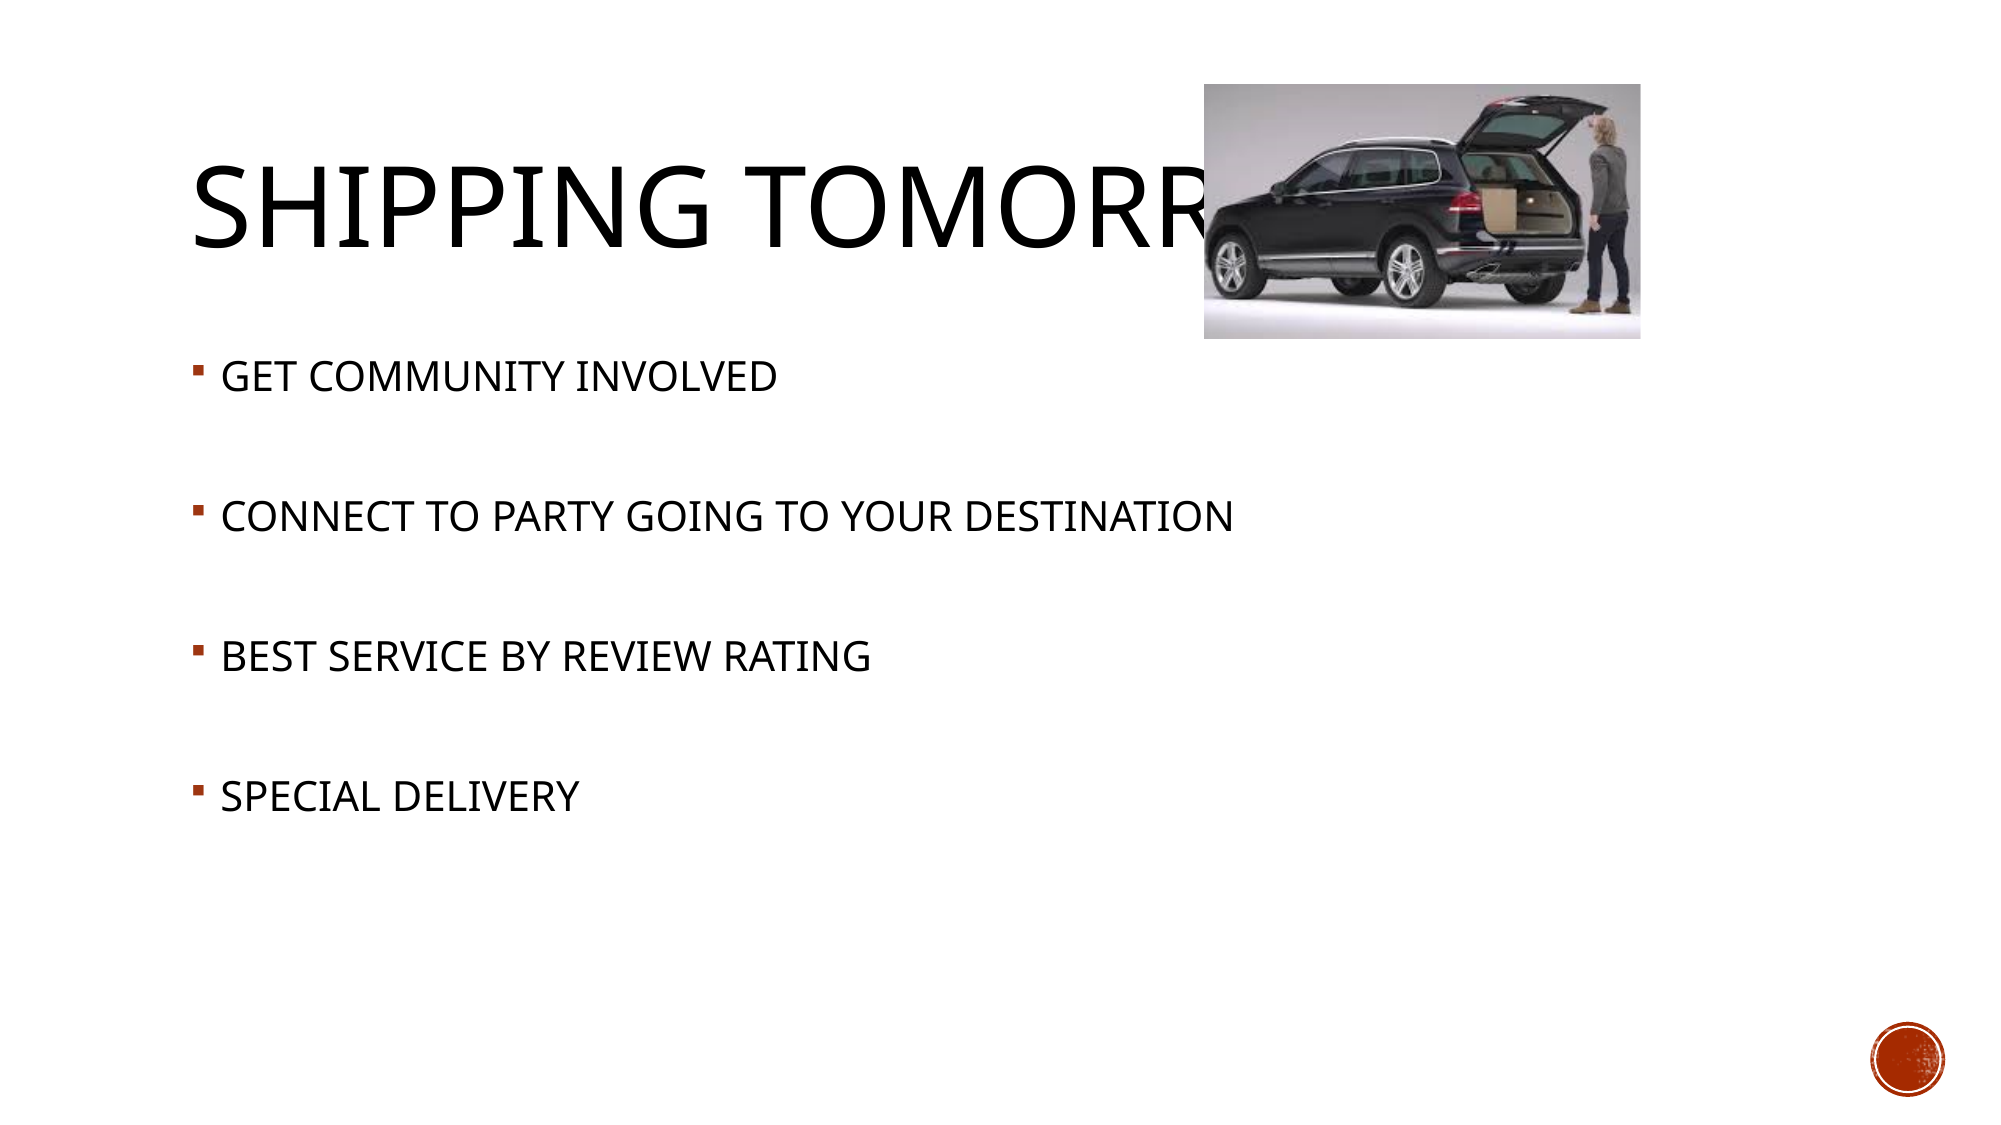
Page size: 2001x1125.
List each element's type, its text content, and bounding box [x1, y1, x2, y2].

title SHIPPING TOMORROW [175, 79, 1826, 344]
list GET COMMUNITY INVOLVED CONNECT TO PARTY GOING TO YOUR DESTINATION BEST SERVICE BY REVIEW RATING SPECIAL DELIVERY [175, 348, 1826, 1013]
picture [1204, 84, 1644, 339]
